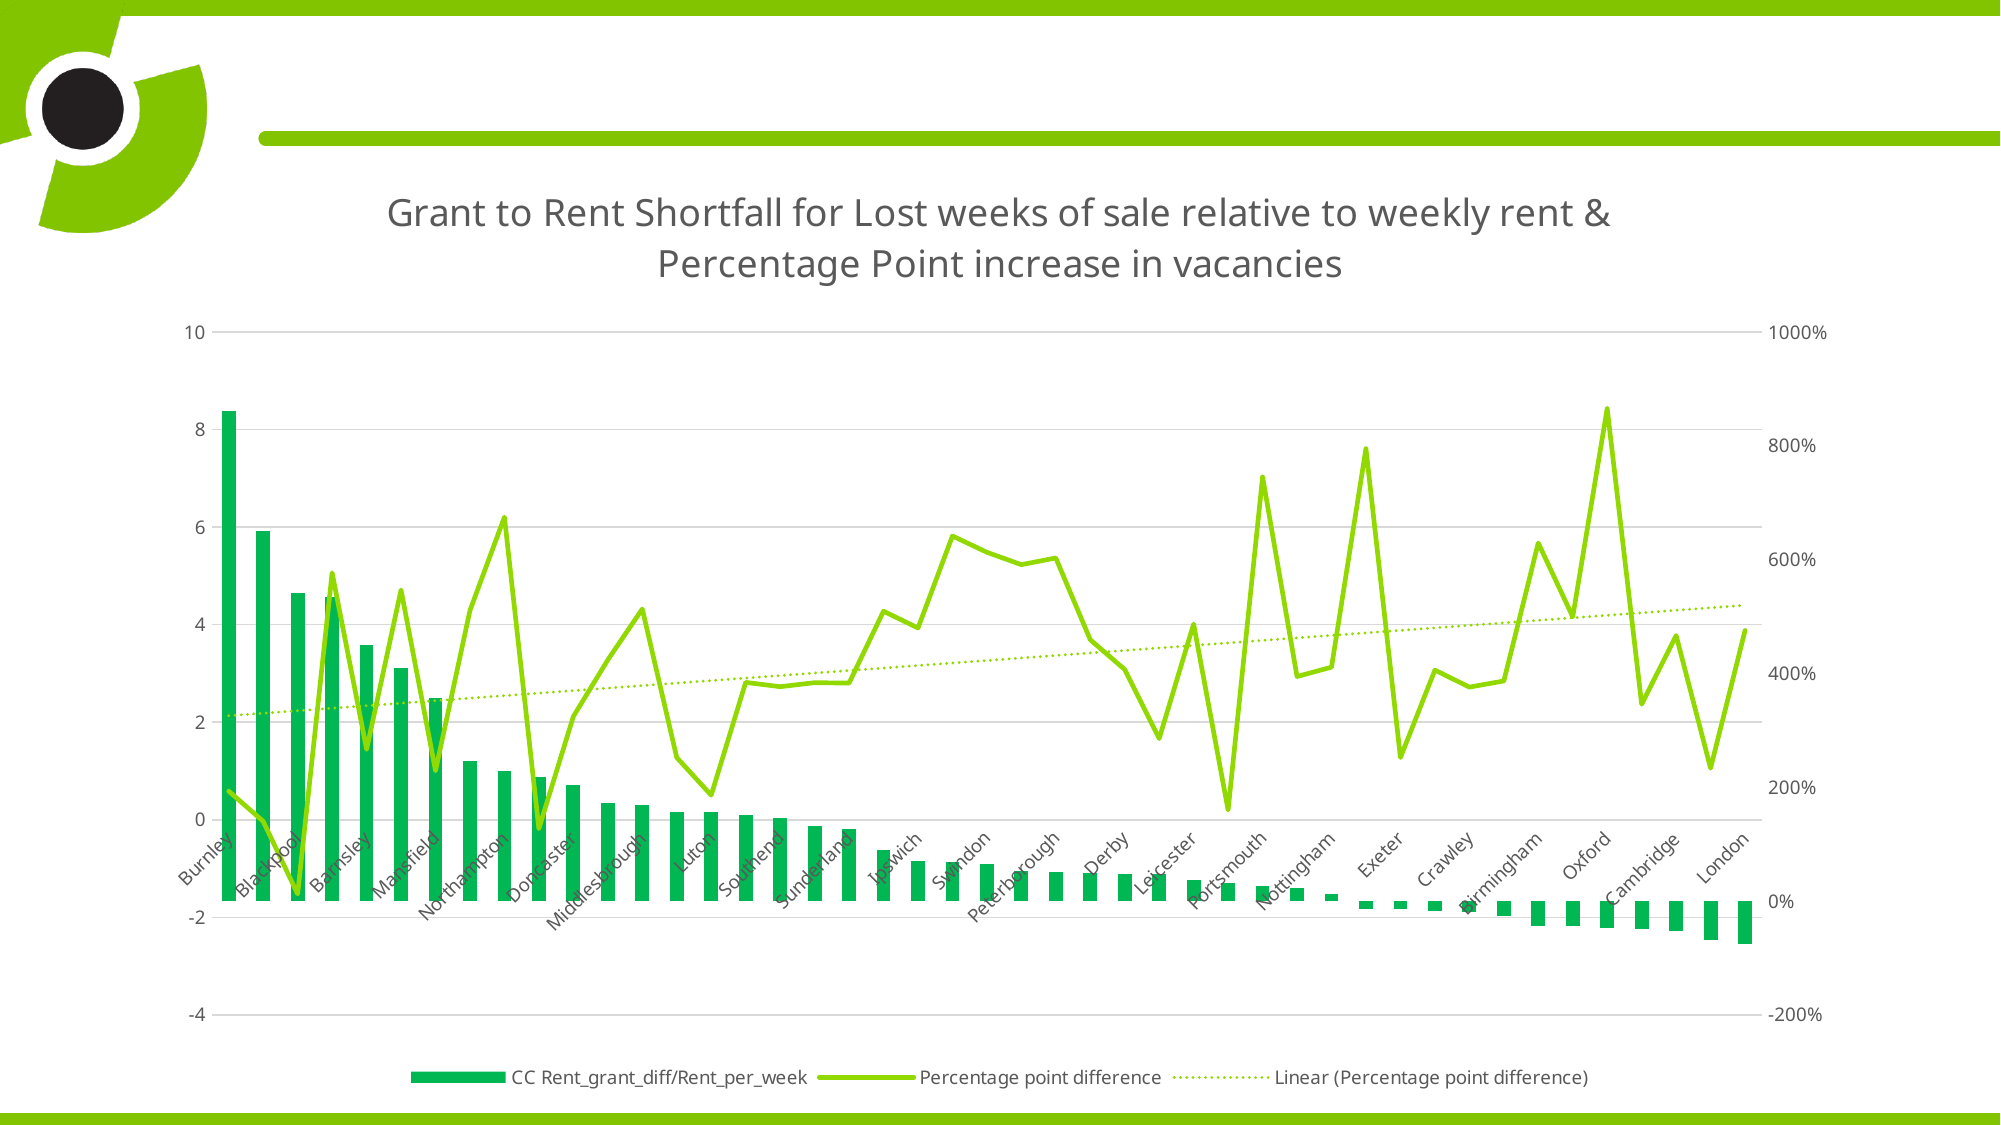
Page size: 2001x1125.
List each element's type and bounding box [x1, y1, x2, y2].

chart [137, 147, 1863, 1097]
picture [0, 0, 207, 233]
